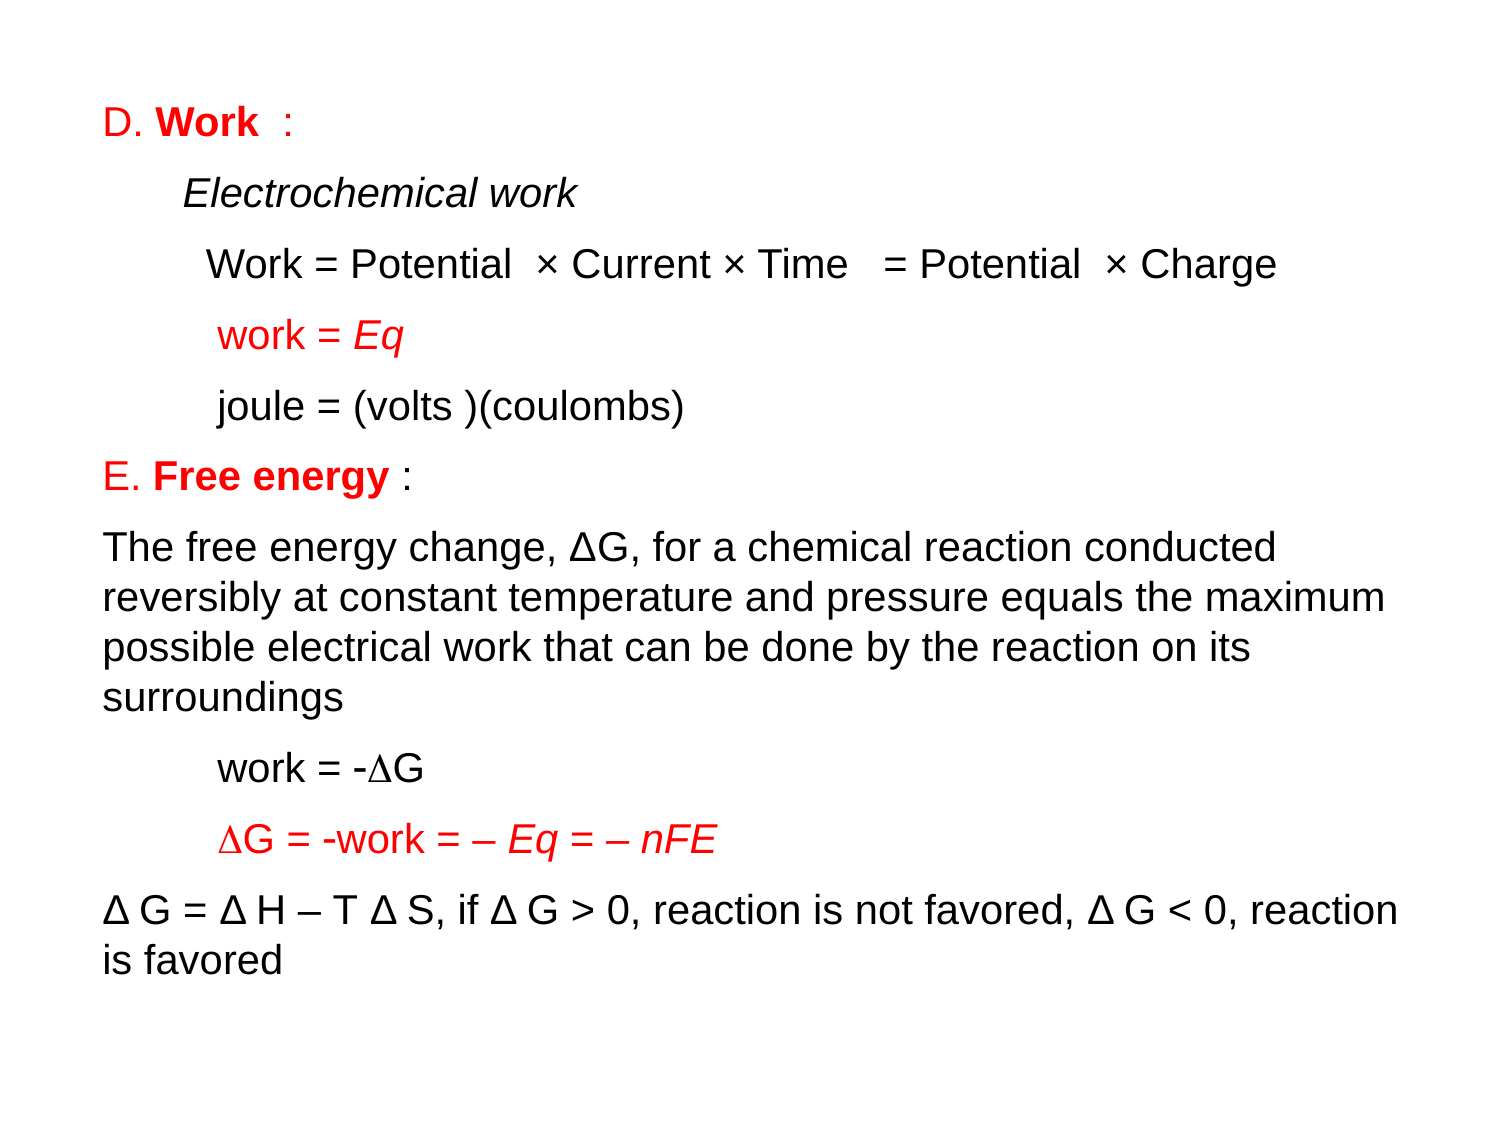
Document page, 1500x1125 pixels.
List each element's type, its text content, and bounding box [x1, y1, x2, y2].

text_box D. Work : Electrochemical work Work = Potential × Current × Time = Potential × Charge work = Eq joule = (volts )(coulombs) E. Free energy : The free energy change, ΔG, for a chemical reaction conducted reversibly at constant temperature and pressure equals the maximum possible electrical work that can be done by the reaction on its surroundings work = G G = work = – Eq = – nFE Δ G = Δ H – T Δ S, if Δ G > 0, reaction is not favored, Δ G < 0, reaction is favored [87, 87, 1438, 991]
